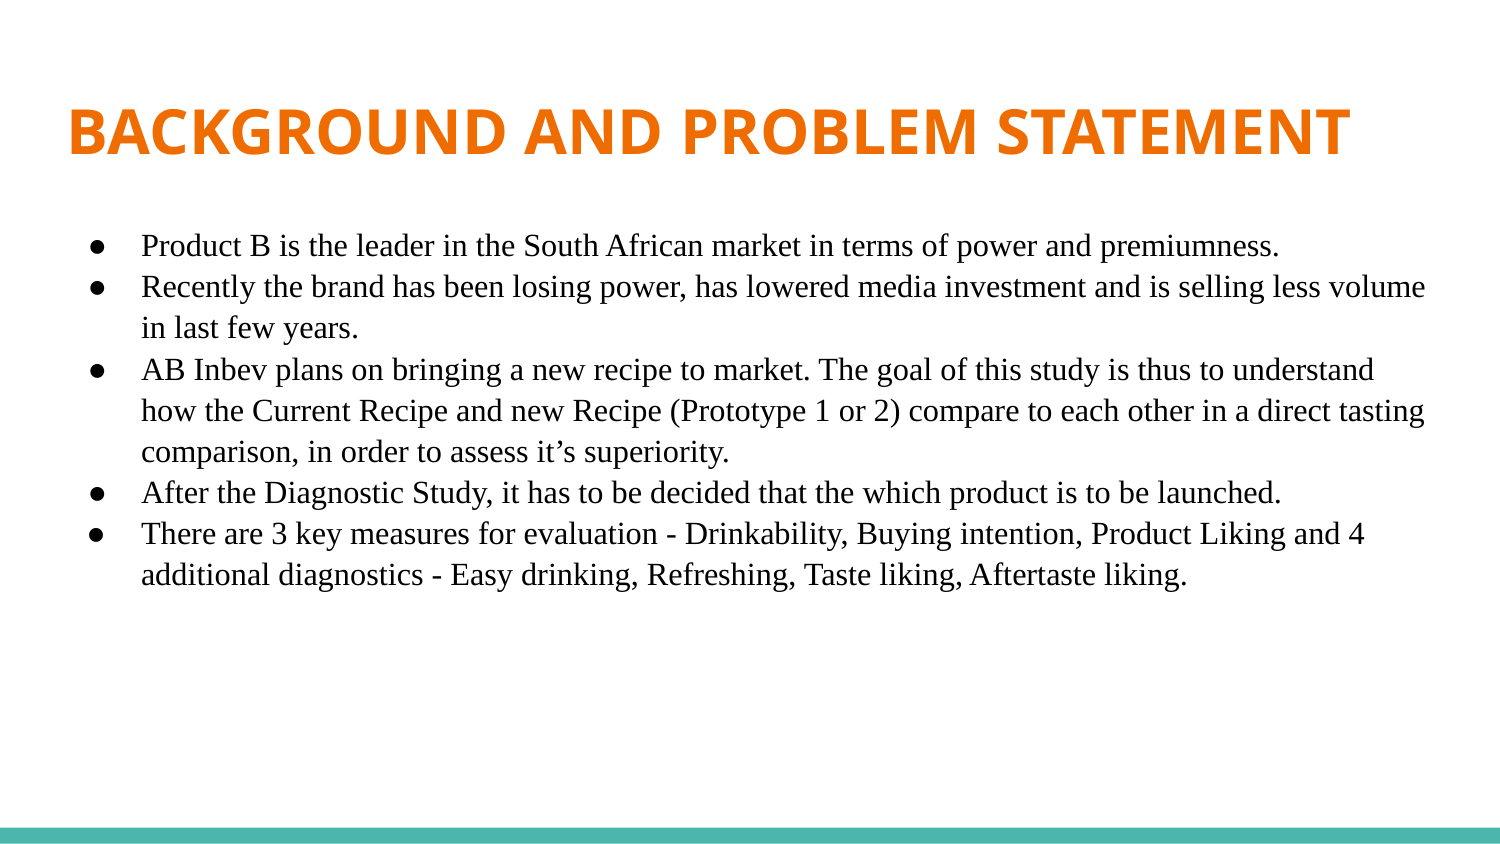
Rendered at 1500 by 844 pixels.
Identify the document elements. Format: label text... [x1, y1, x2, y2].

title BACKGROUND AND PROBLEM STATEMENT [51, 72, 1449, 189]
list Product B is the leader in the South African market in terms of power and premiumness. Recently the brand has been losing power, has lowered media investment and is selling less volume in last few years. AB Inbev plans on bringing a new recipe to market. The goal of this study is thus to understand how the Current Recipe and new Recipe (Prototype 1 or 2) compare to each other in a direct tasting comparison, in order to assess it’s superiority. After the Diagnostic Study, it has to be decided that the which product is to be launched. There are 3 key measures for evaluation - Drinkability, Buying intention, Product Liking and 4 additional diagnostics - Easy drinking, Refreshing, Taste liking, Aftertaste liking. [51, 207, 1449, 750]
